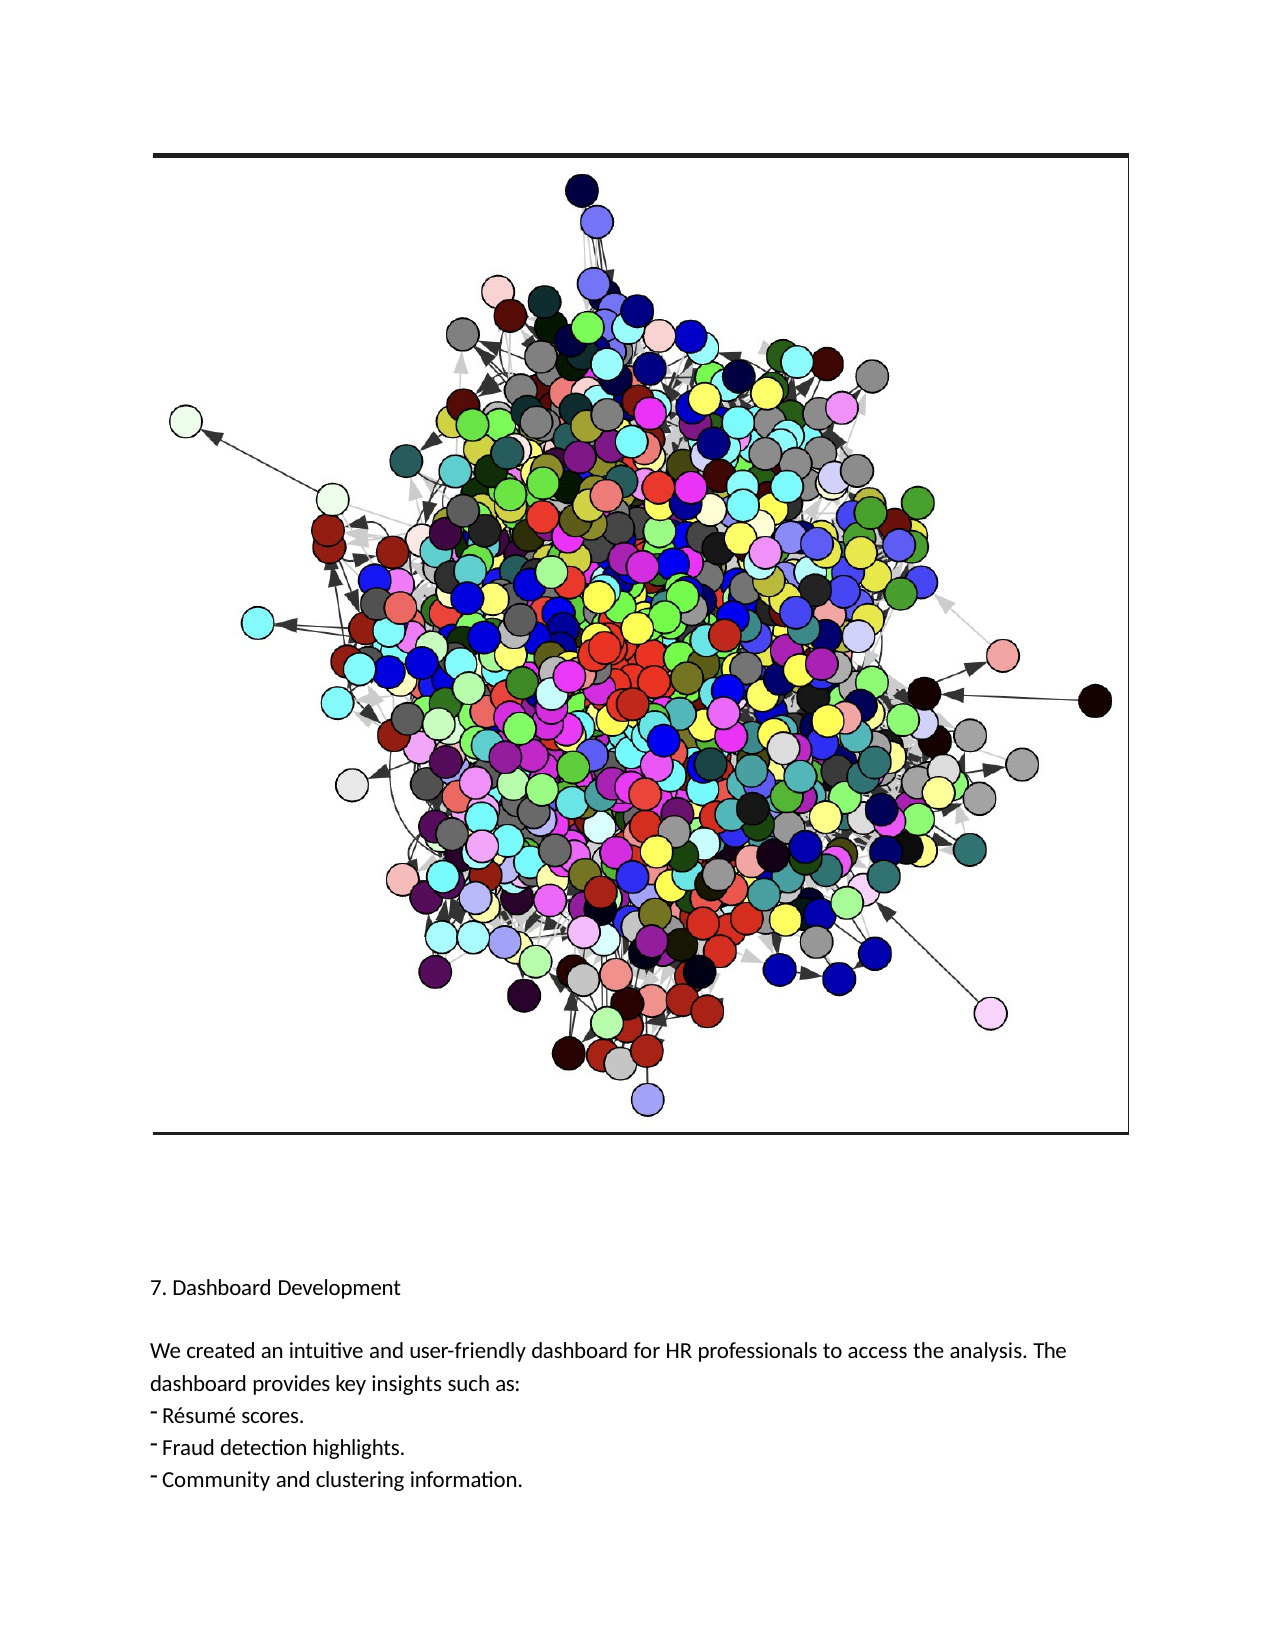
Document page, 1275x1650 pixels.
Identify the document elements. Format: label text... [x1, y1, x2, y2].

text_box Dashboard Development We created an intuitive and user-friendly dashboard for HR professionals to access the analysis. The dashboard provides key insights such as: Résumé scores. Fraud detection highlights. Community and clustering information. [147, 1270, 1076, 1492]
picture [152, 152, 1129, 1135]
